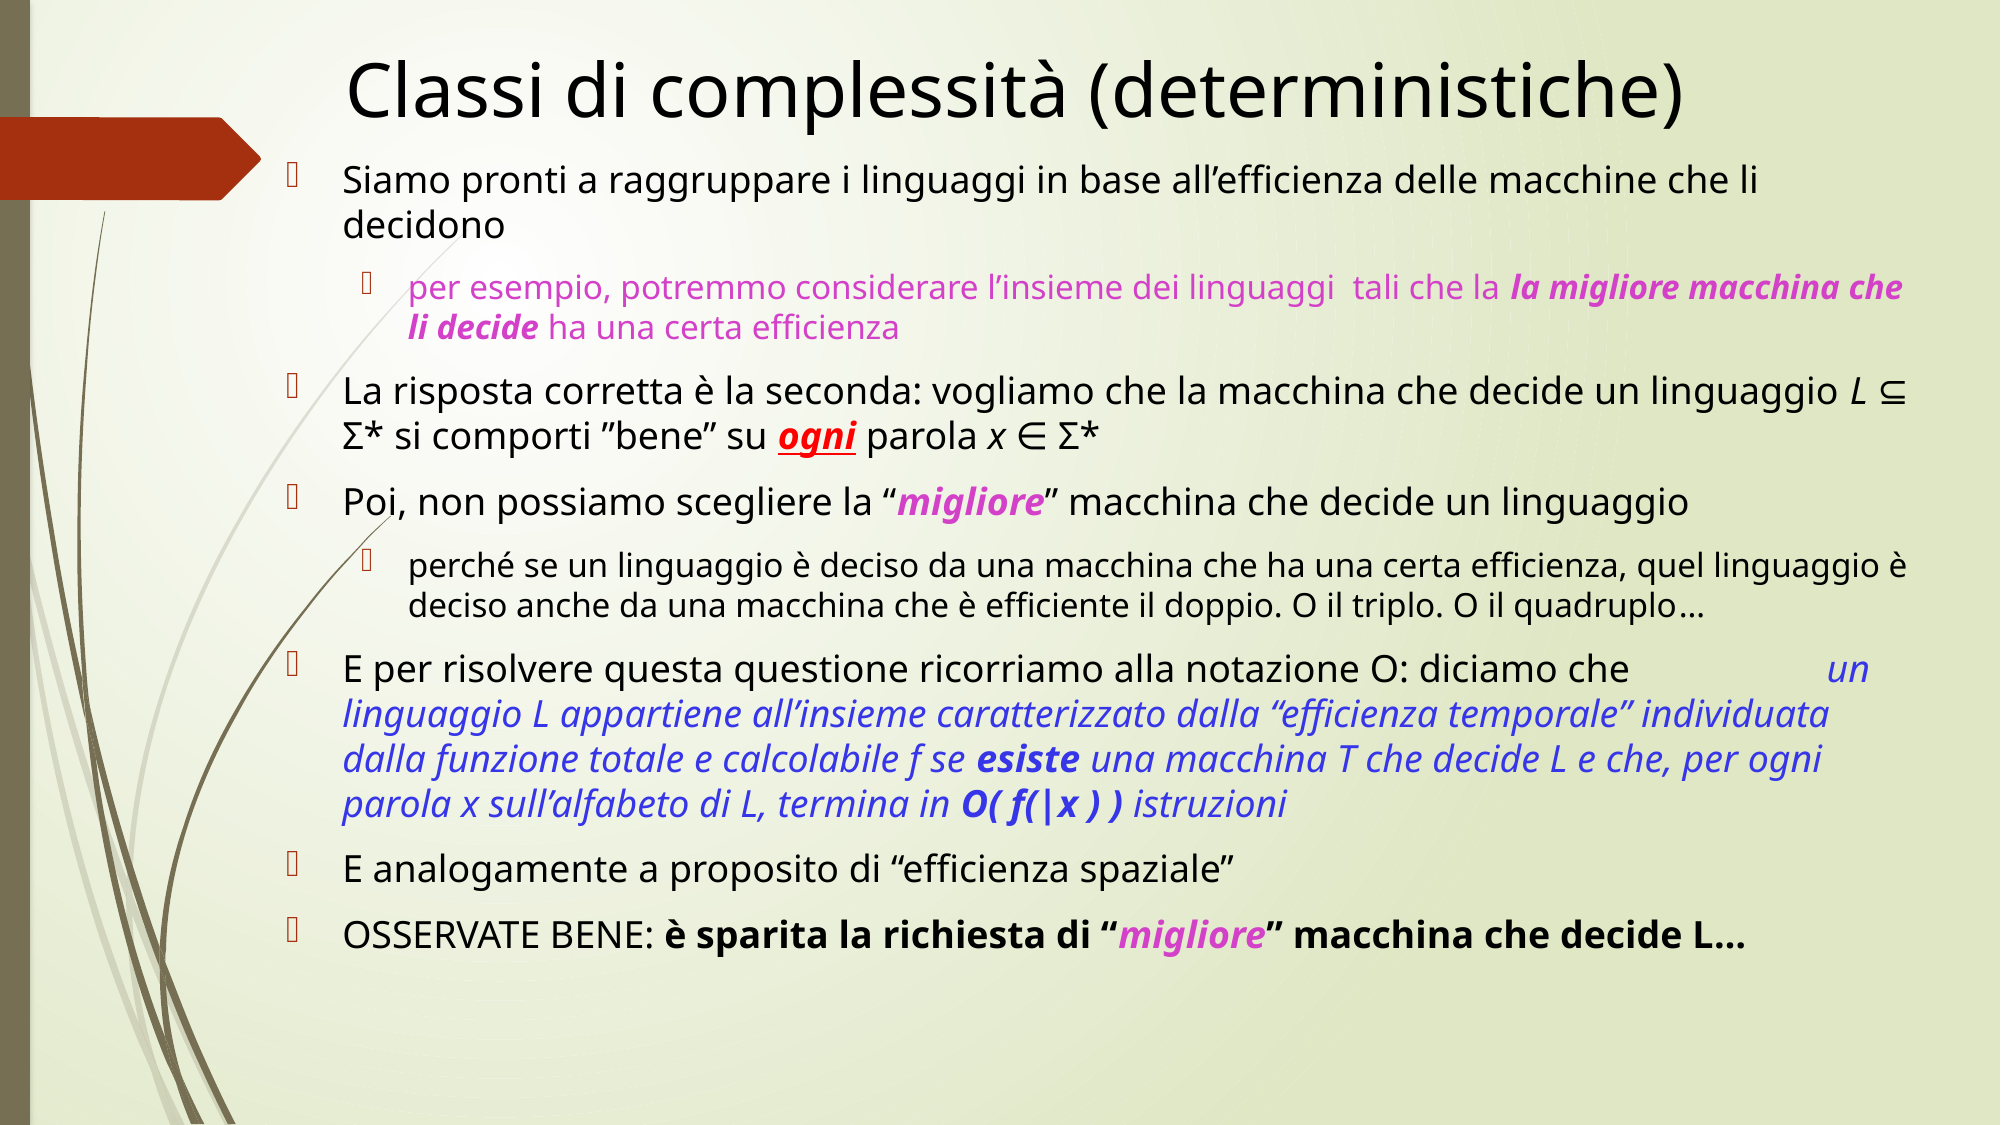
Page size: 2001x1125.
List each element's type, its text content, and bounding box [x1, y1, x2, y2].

list Siamo pronti a raggruppare i linguaggi in base all’efficienza delle macchine che li decidono per esempio, potremmo considerare l’insieme dei linguaggi tali che la la migliore macchina che li decide ha una certa efficienza La risposta corretta è la seconda: vogliamo che la macchina che decide un linguaggio L ⊆ Σ* si comporti ”bene” su ogni parola x ∈ Σ* Poi, non possiamo scegliere la “migliore” macchina che decide un linguaggio perché se un linguaggio è deciso da una macchina che ha una certa efficienza, quel linguaggio è deciso anche da una macchina che è efficiente il doppio. O il triplo. O il quadruplo… E per risolvere questa questione ricorriamo alla notazione O: diciamo che un linguaggio L appartiene all’insieme caratterizzato dalla “efficienza temporale” individuata dalla funzione totale e calcolabile f se esiste una macchina T che decide L e che, per ogni parola x sull’alfabeto di L, termina in O( f(|x ) ) istruzioni E analogamente a proposito di “efficienza spaziale” OSSERVATE BENE: è sparita la richiesta di “migliore” macchina che decide L… [271, 148, 1935, 1106]
title Classi di complessità (deterministiche) [330, 34, 1791, 148]
